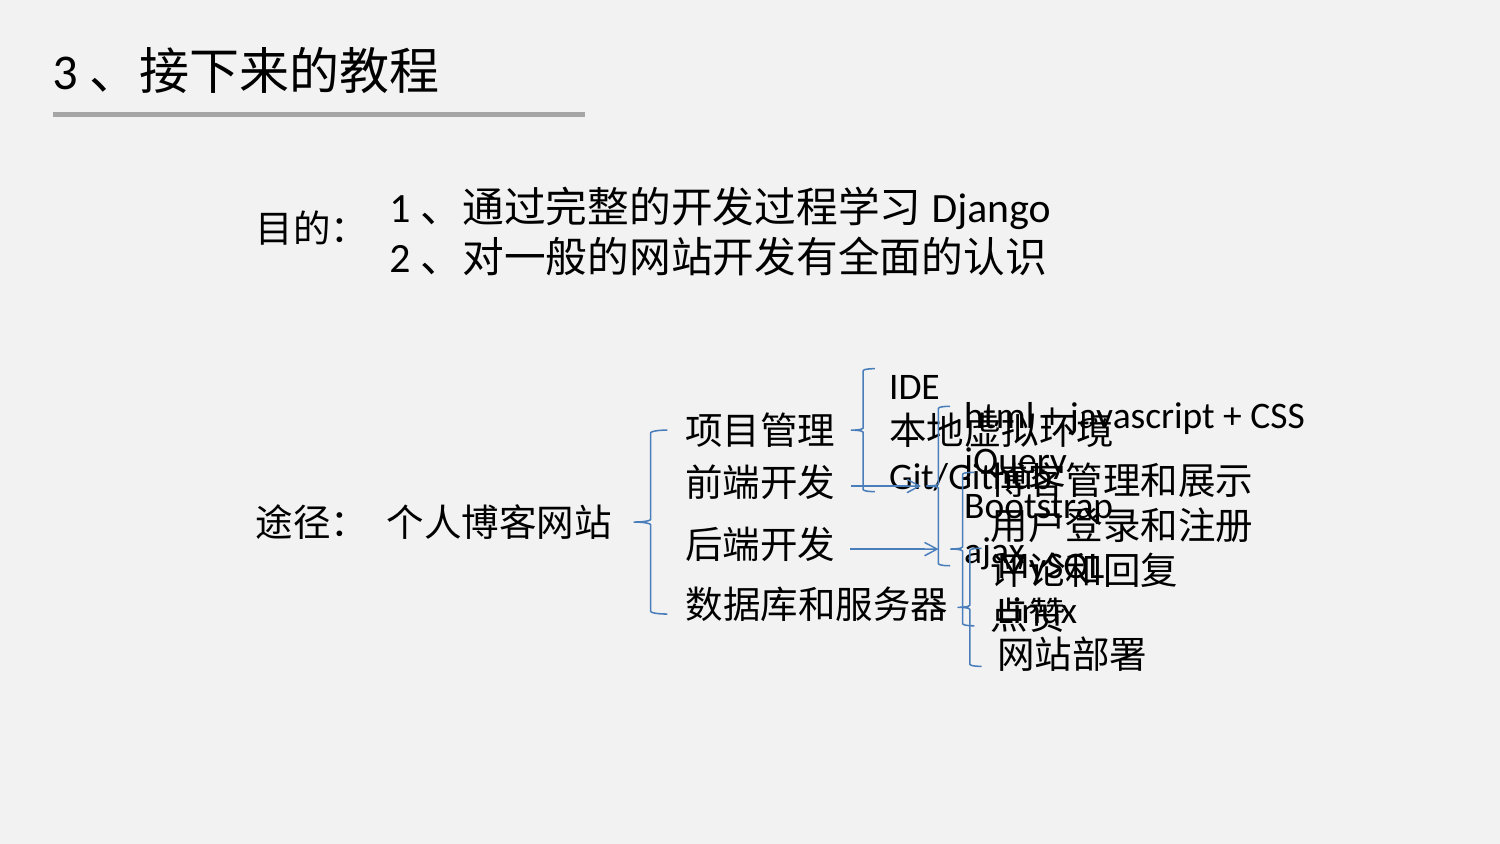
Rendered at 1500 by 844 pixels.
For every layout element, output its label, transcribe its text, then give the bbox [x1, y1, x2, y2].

text_box 数据库和服务器 [671, 573, 844, 634]
text_box [633, 429, 668, 615]
text_box 个人博客网站 [383, 491, 627, 552]
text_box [849, 449, 1270, 647]
text_box 1、通过完整的开发过程学习Django 2、对一般的网站开发有全面的认识 [374, 173, 1184, 289]
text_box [851, 383, 1323, 581]
text_box 前端开发 [670, 451, 844, 512]
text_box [41, 31, 585, 115]
text_box 后端开发 [670, 513, 844, 618]
text_box 项目管理 [670, 399, 845, 451]
text_box 途径： [240, 491, 383, 552]
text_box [957, 532, 1164, 685]
text_box 目的： [240, 197, 383, 258]
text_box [851, 354, 1131, 382]
